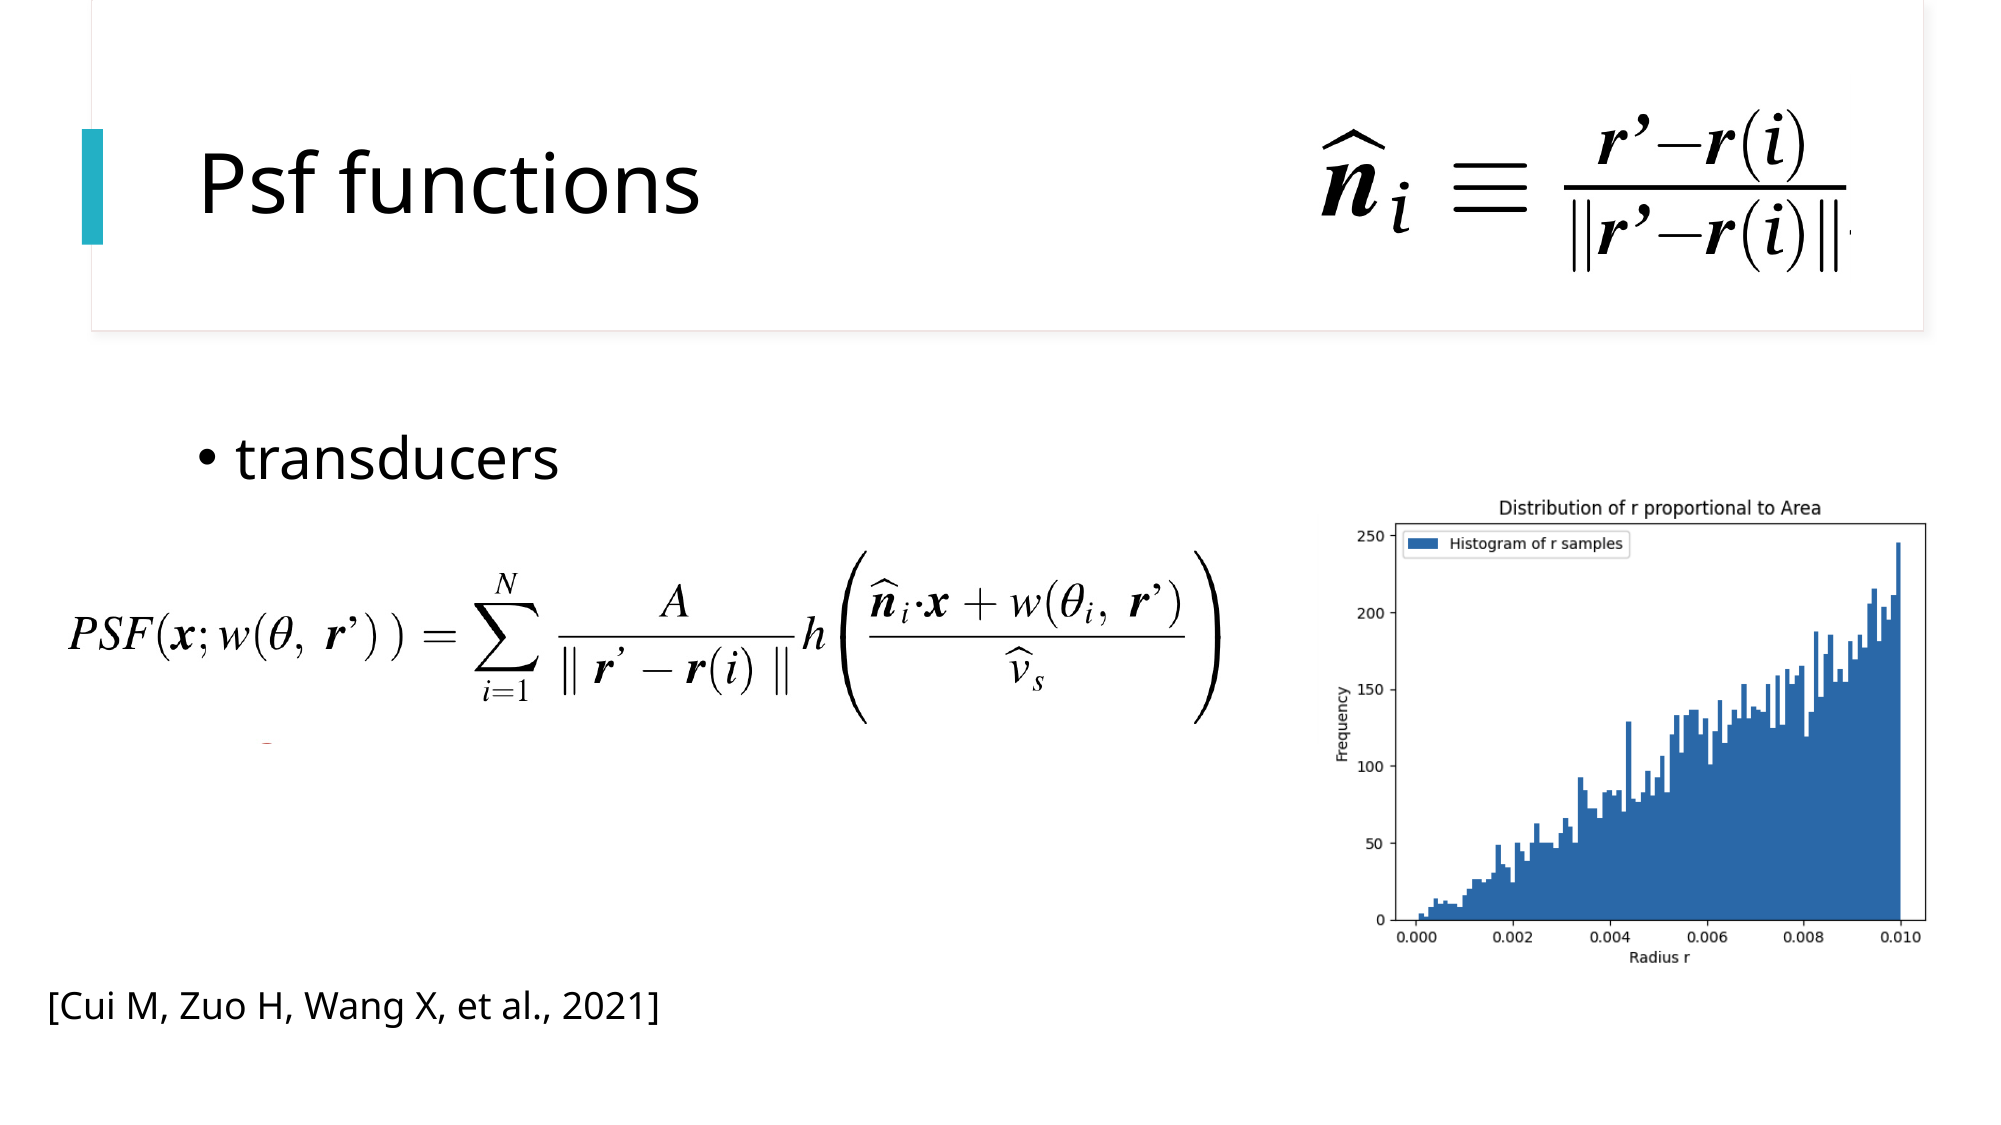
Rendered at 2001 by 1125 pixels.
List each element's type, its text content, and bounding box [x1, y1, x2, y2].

picture [1299, 74, 1851, 283]
picture [44, 514, 1320, 744]
text_box [Cui M, Zuo H, Wang X, et al., 2021] [32, 974, 676, 1035]
title Psf functions [183, 90, 1851, 284]
list transducers [183, 406, 1851, 1013]
picture [1329, 490, 1939, 981]
